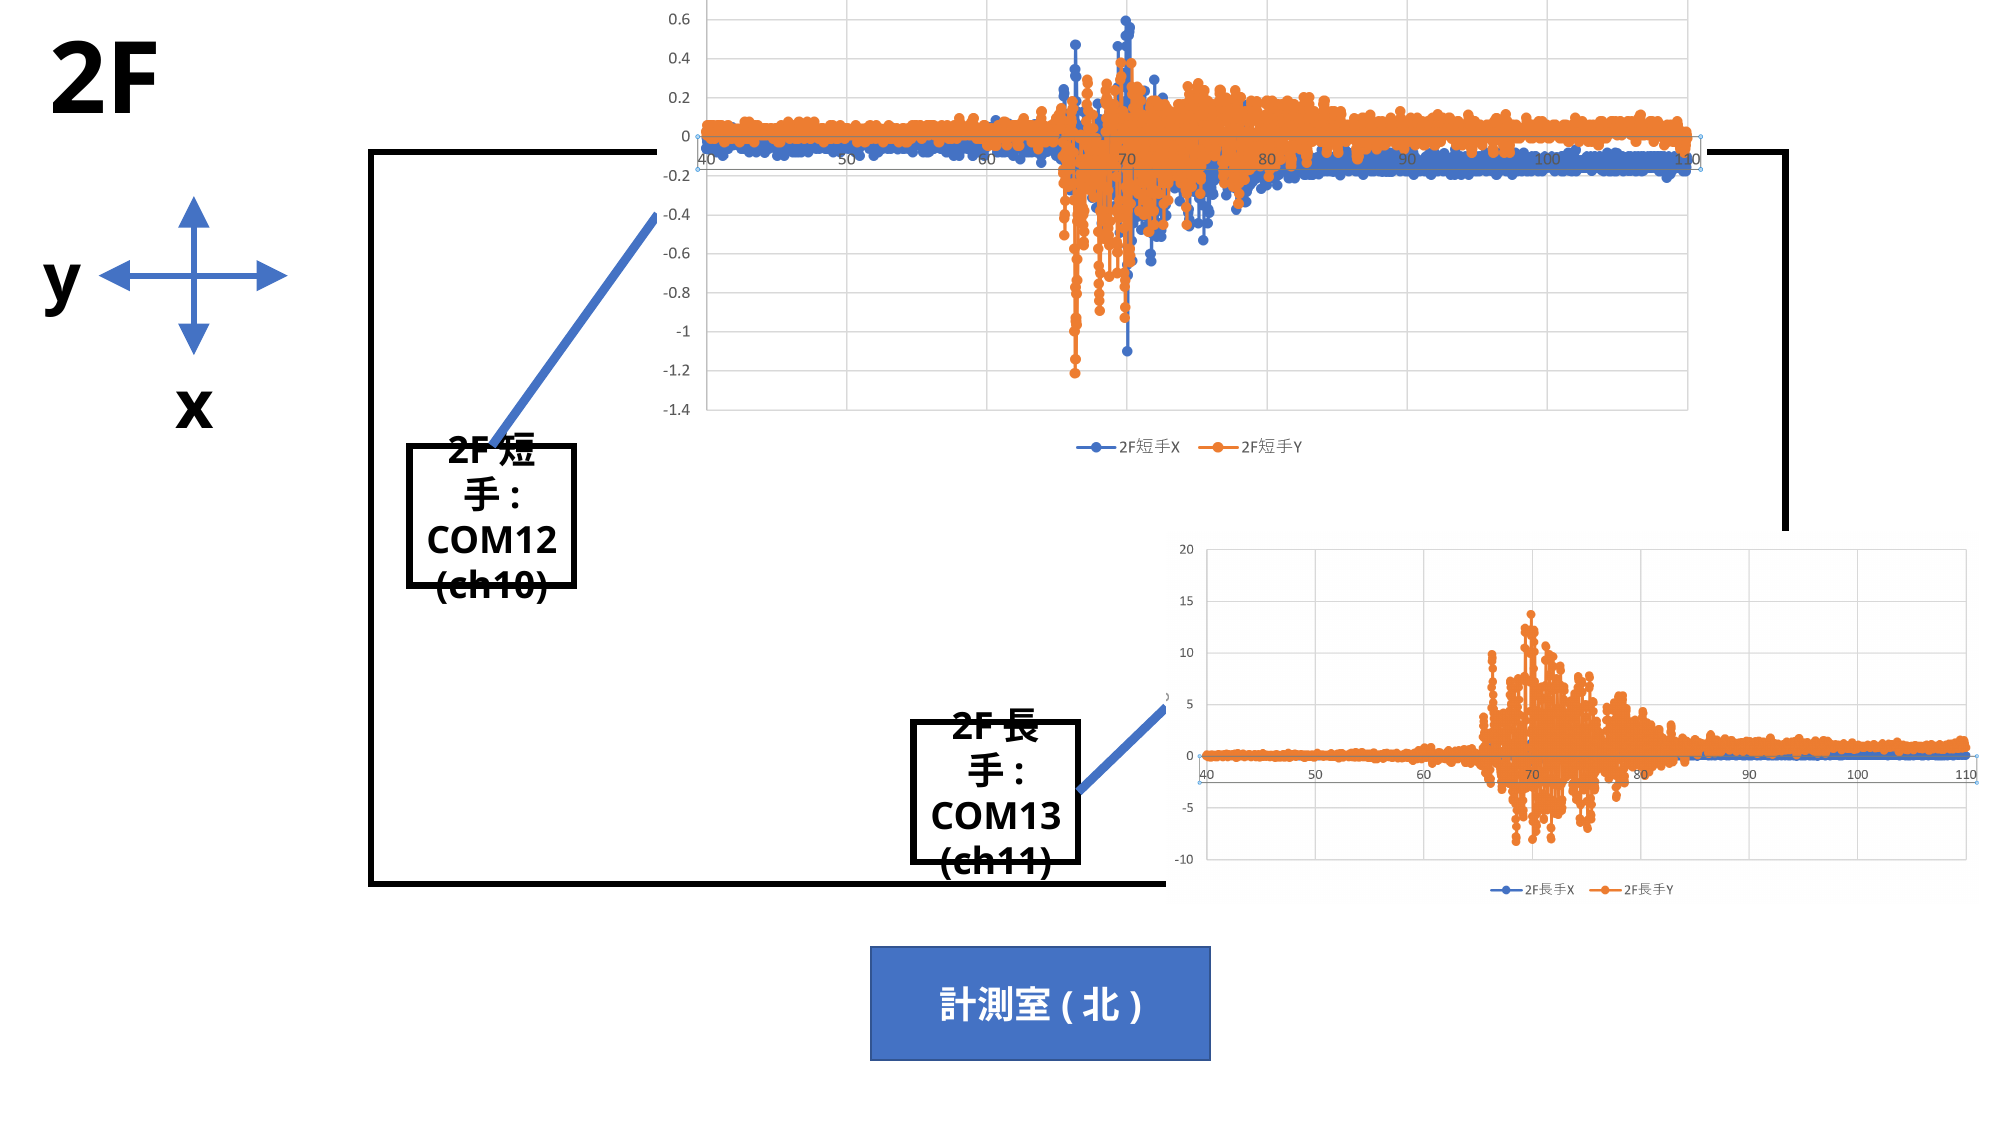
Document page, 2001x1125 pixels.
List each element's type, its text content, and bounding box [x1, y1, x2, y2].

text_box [491, 214, 657, 446]
text_box 2F短手: COM12(ch10) [408, 445, 575, 586]
picture [657, 0, 1707, 461]
text_box 2F [34, 6, 177, 142]
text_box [1078, 707, 1166, 792]
text_box 計測室(北) [870, 946, 1211, 1061]
picture [1166, 531, 1979, 904]
text_box [370, 151, 1786, 885]
text_box x [160, 354, 229, 450]
text_box y [28, 227, 97, 323]
text_box 2F長手: COM13(ch11) [912, 721, 1079, 863]
